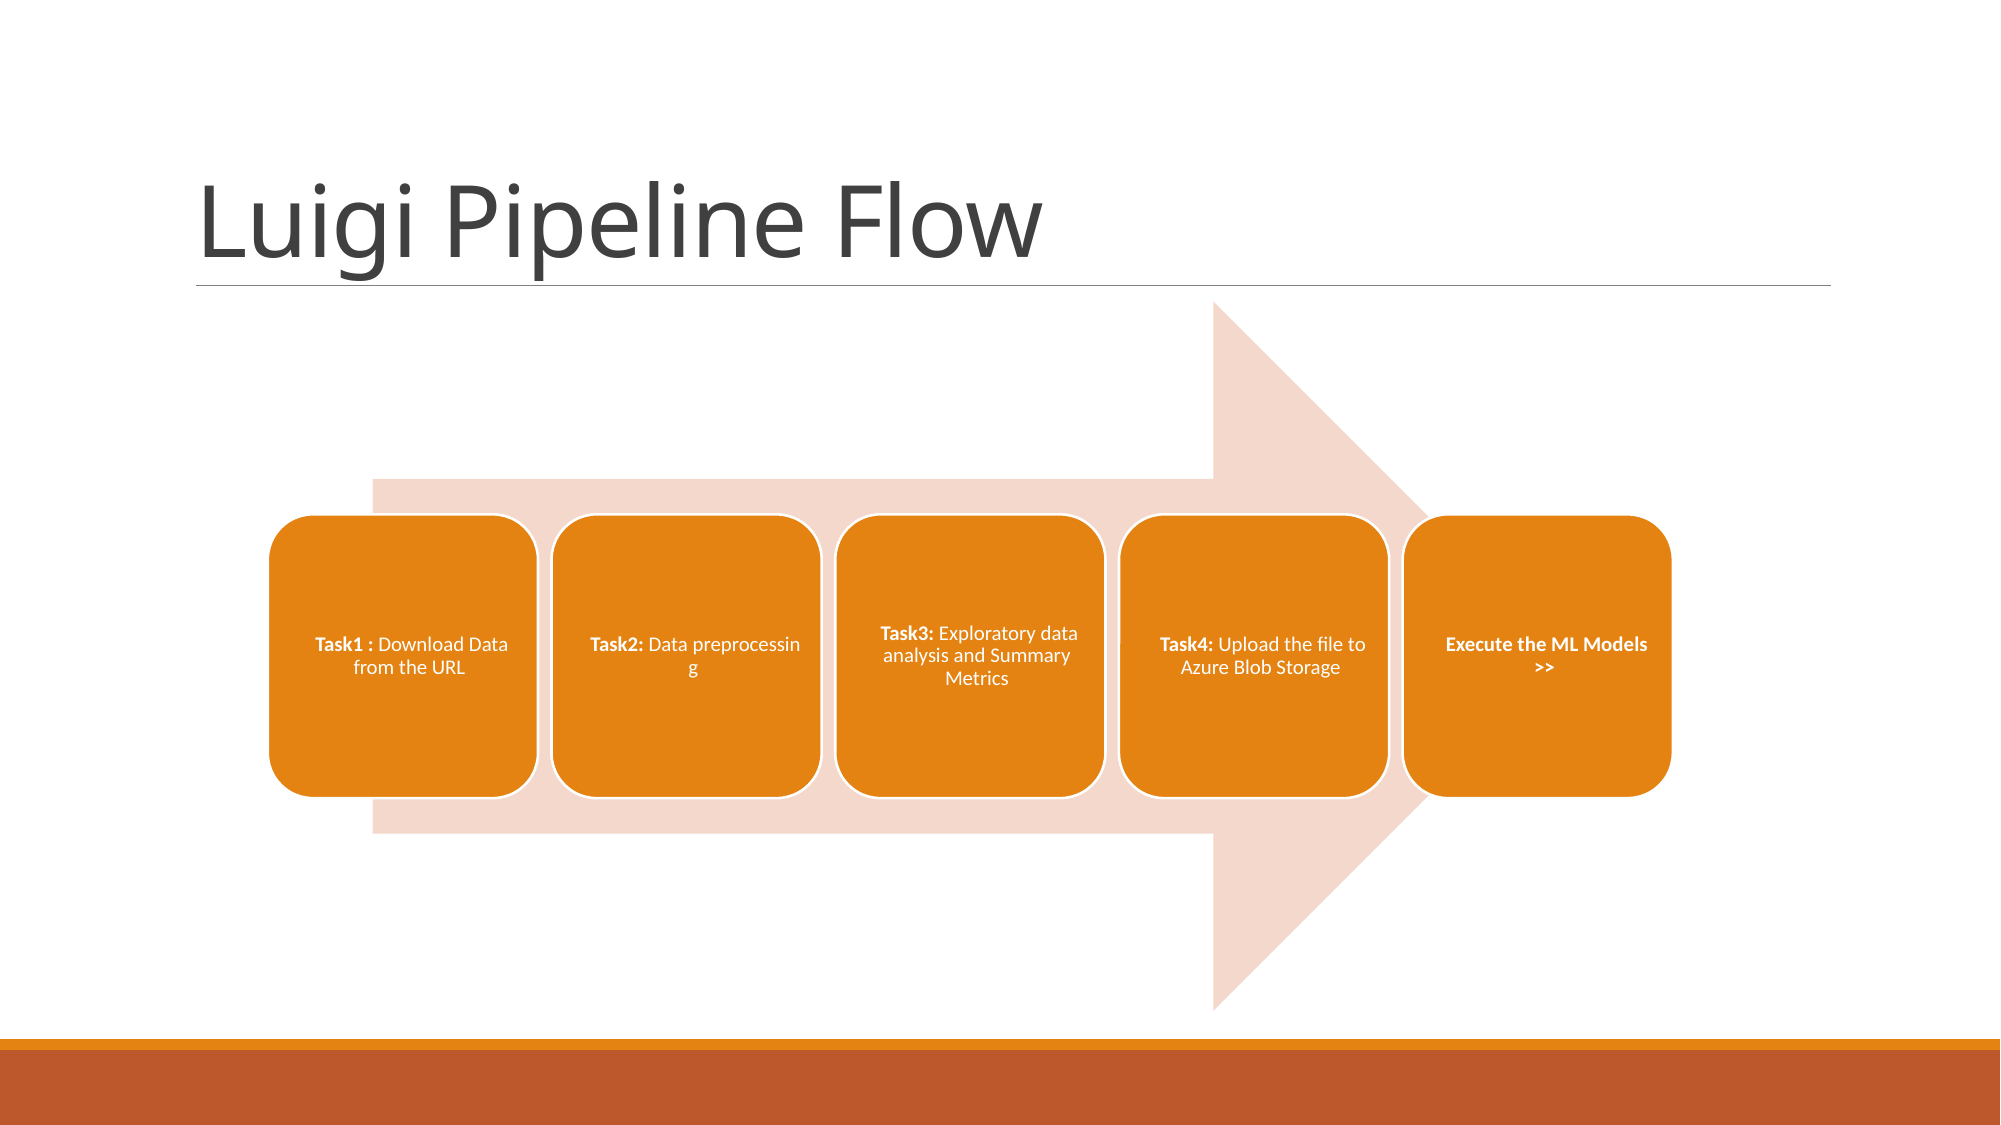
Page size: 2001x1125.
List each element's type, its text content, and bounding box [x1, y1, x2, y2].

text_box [266, 300, 1674, 1012]
title Luigi Pipeline Flow [180, 47, 1830, 285]
